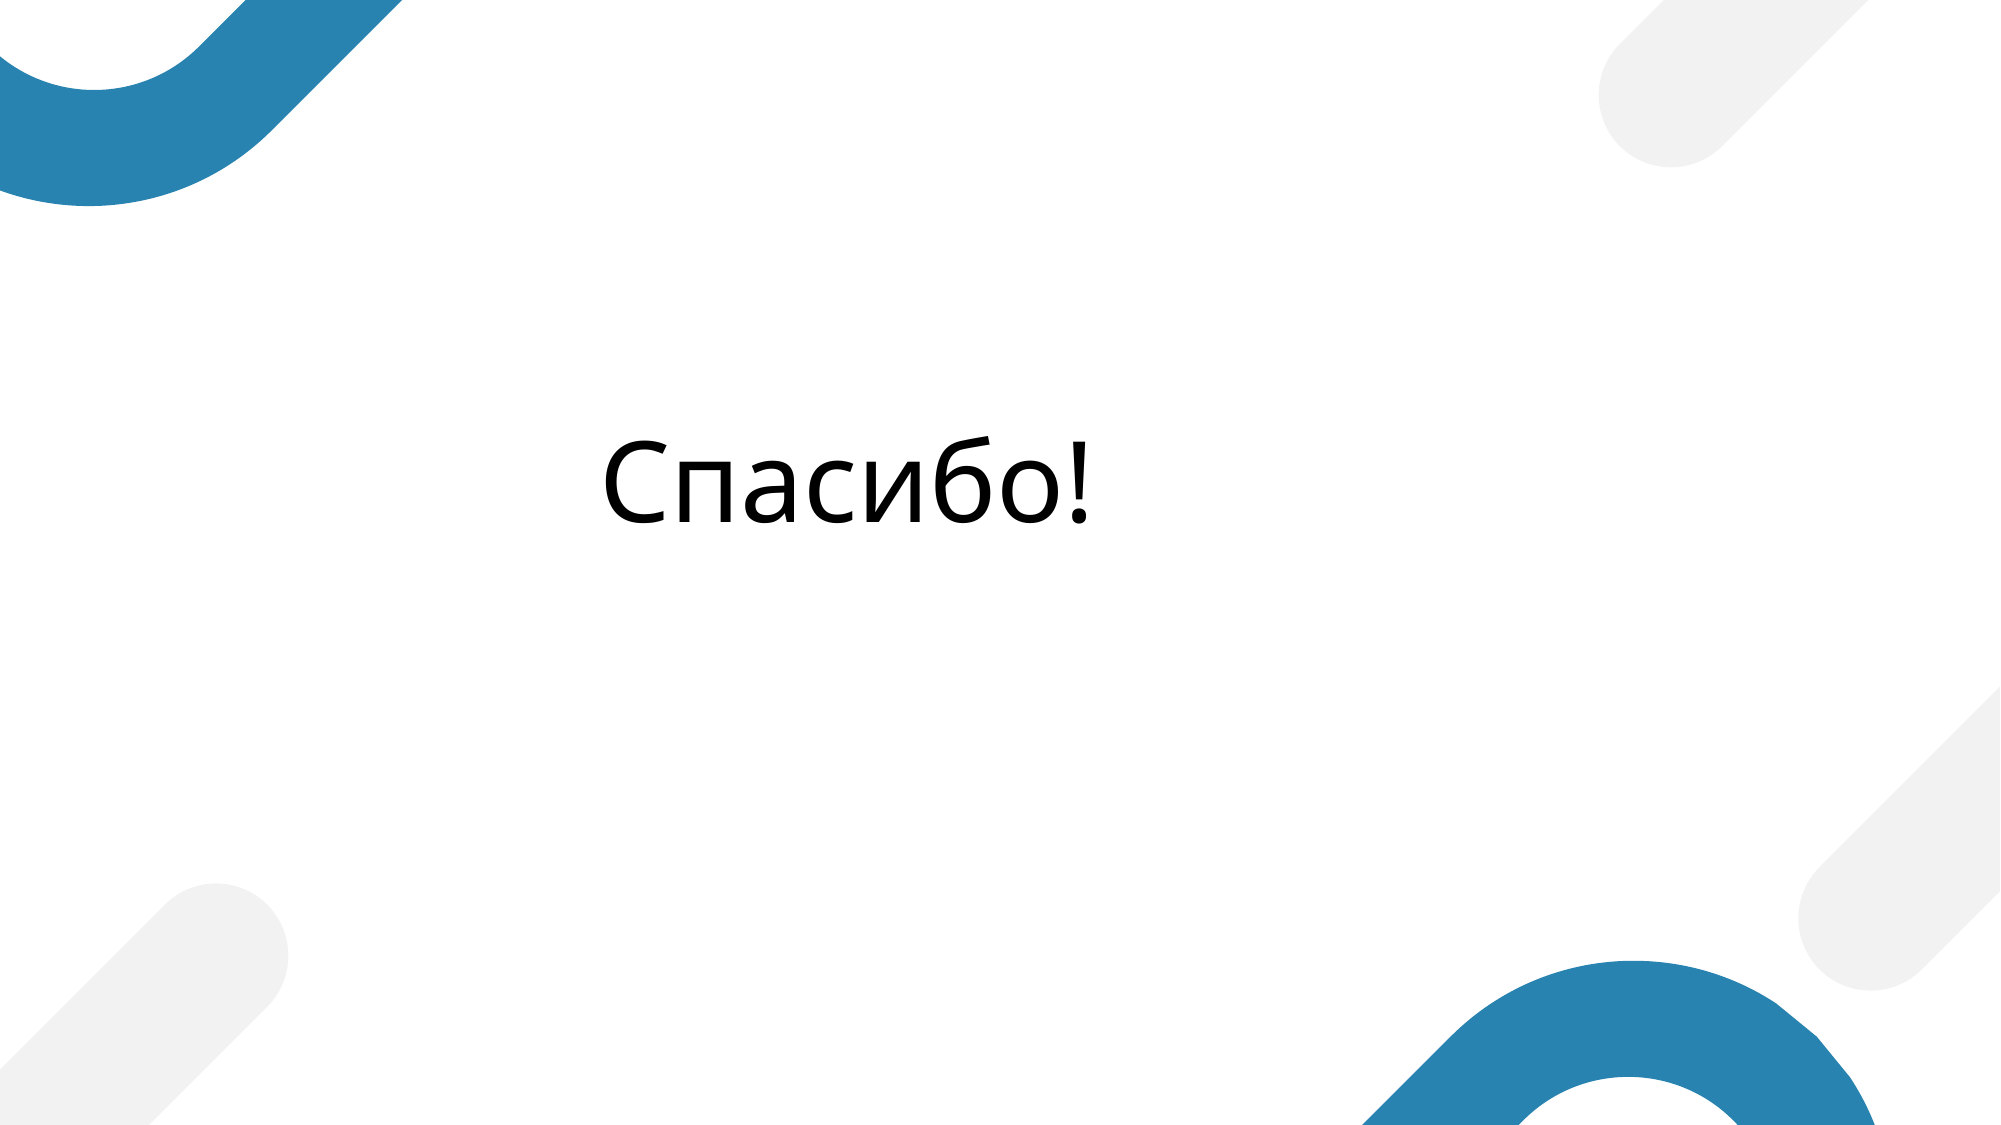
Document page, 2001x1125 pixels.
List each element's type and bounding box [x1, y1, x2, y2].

text_box [0, 0, 2000, 1125]
